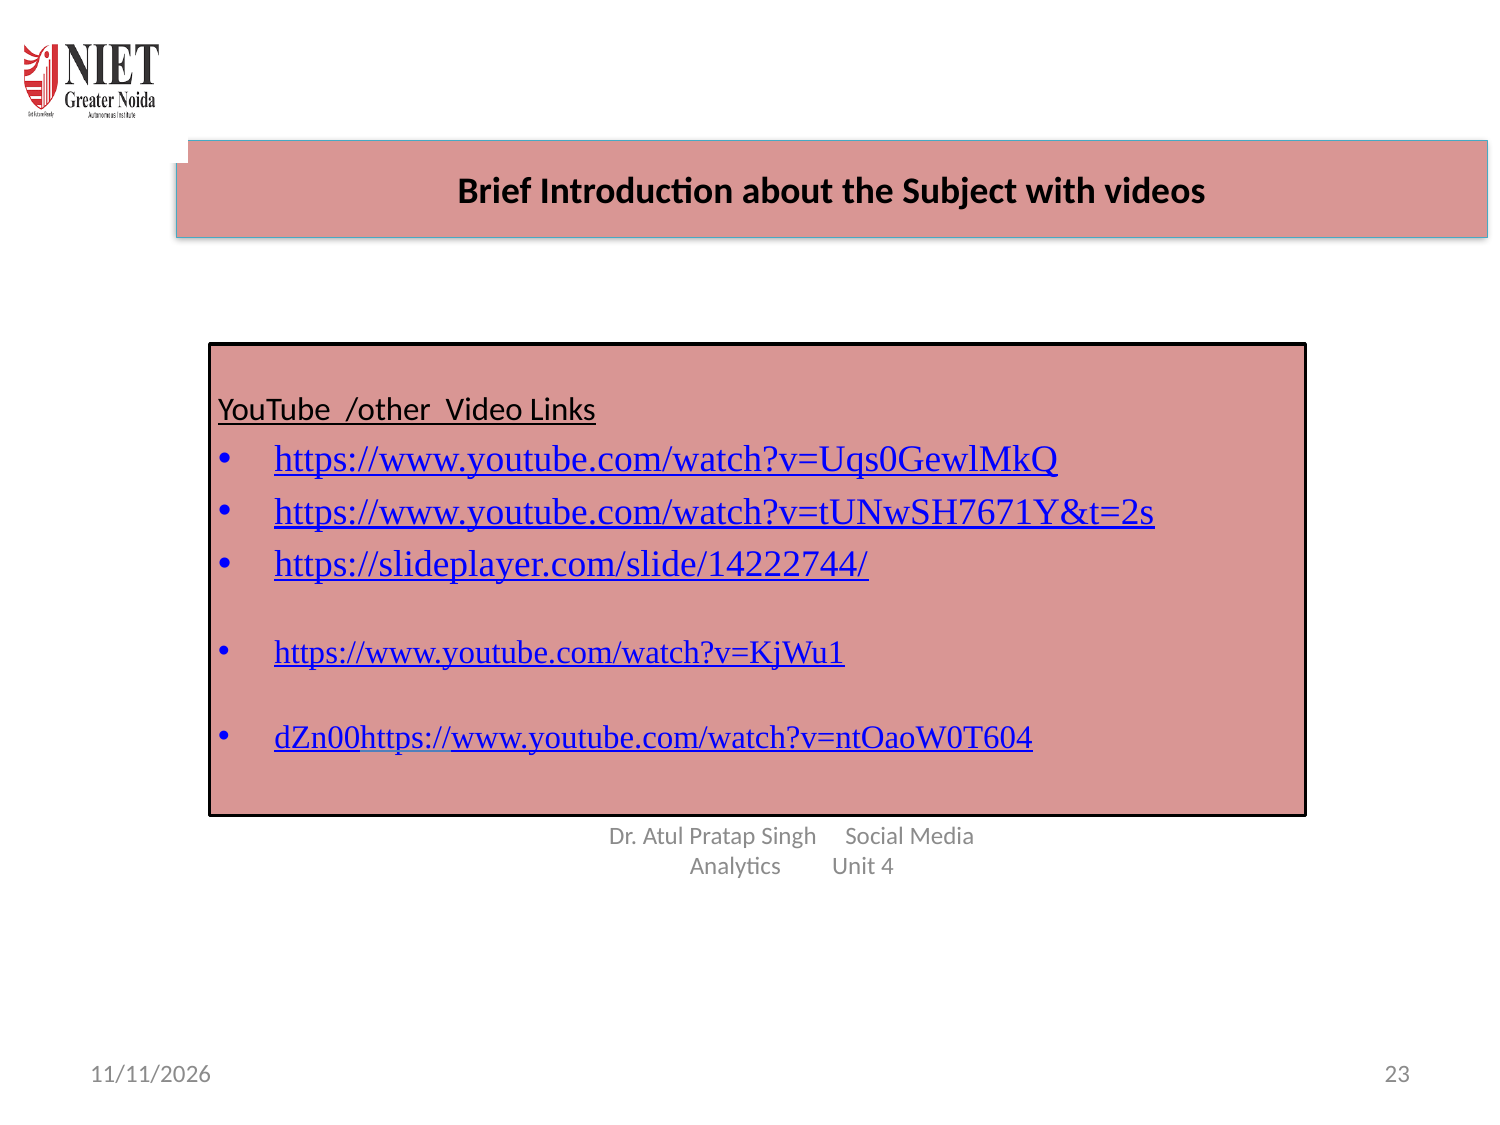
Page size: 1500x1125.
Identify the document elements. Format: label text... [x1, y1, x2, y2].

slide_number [75, 1042, 425, 1103]
picture [0, 0, 188, 163]
footer Dr. Atul Pratap Singh Social Media Analytics Unit 4 [560, 832, 1025, 867]
text_box Brief Introduction about the Subject with videos [176, 140, 1488, 238]
text_box YouTube /other Video Links https://www.youtube.com/watch?v=Uqs0GewlMkQ https://www.youtube.com/watch?v=tUNwSH7671Y&t=2s https://slideplayer.com/slide/14222744/ https://www.youtube.com/watch?v=KjWu1 dZn00https://www.youtube.com/watch?v=ntOaoW0T604 [209, 344, 1306, 816]
slide_number 23 [1074, 1042, 1425, 1103]
